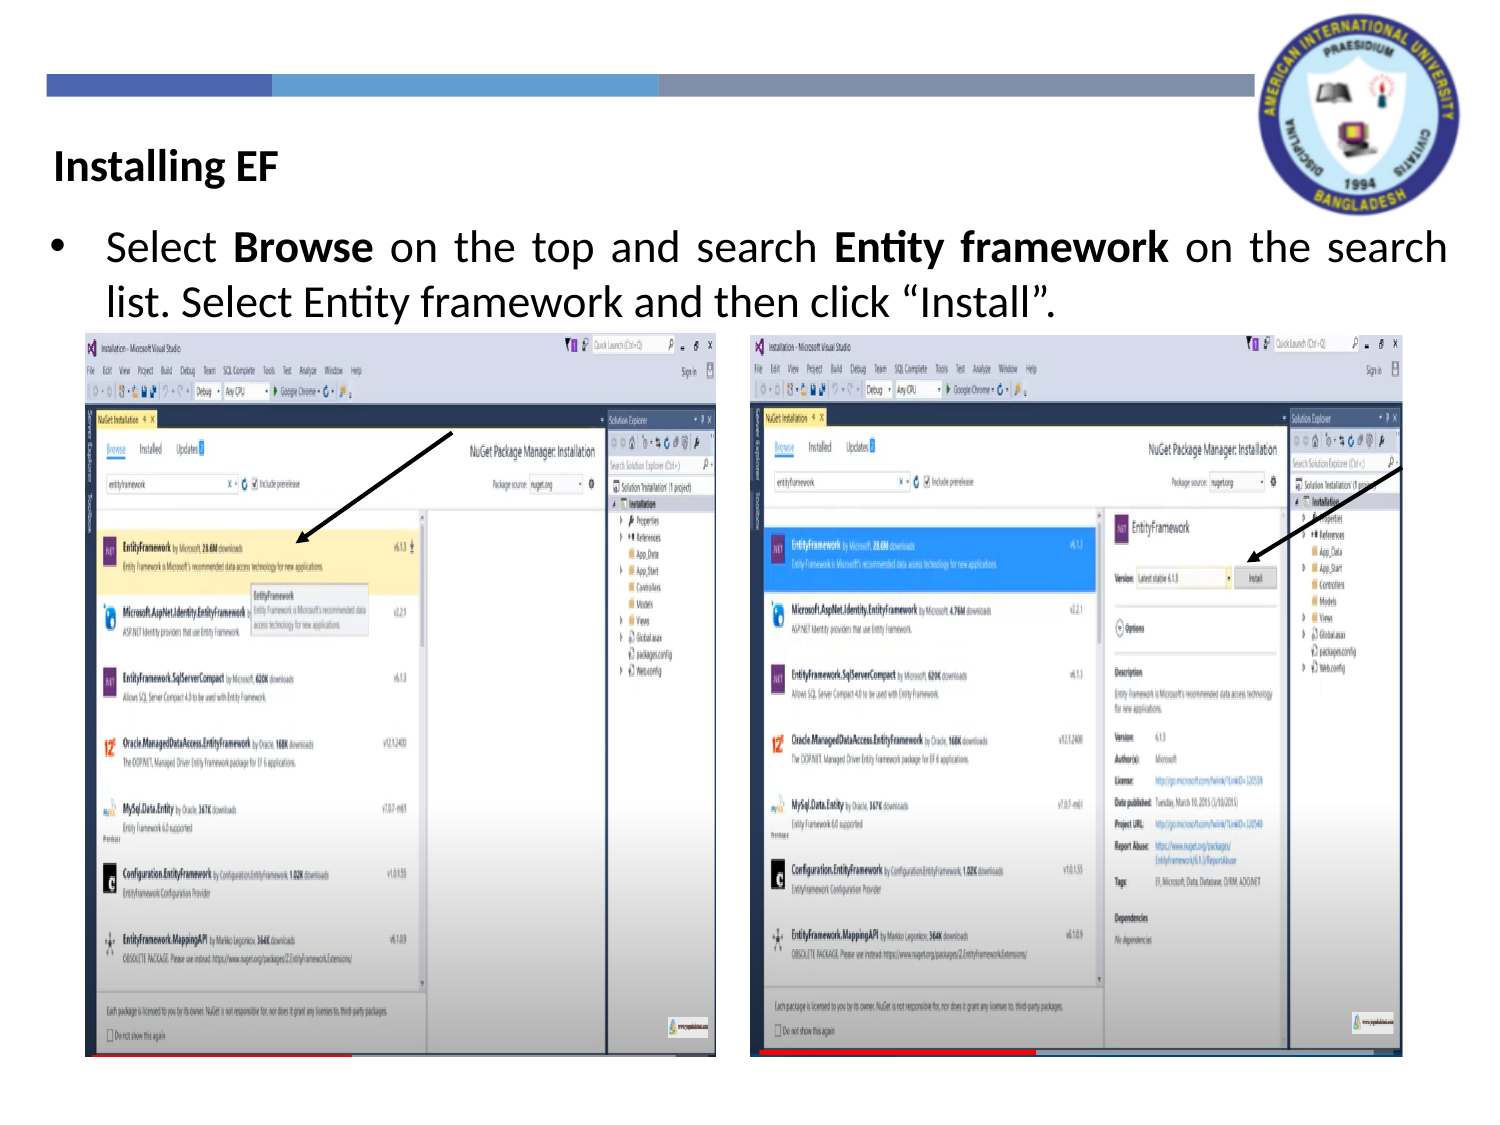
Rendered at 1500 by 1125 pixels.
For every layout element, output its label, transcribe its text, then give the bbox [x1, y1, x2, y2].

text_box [1246, 466, 1403, 563]
picture [749, 335, 1403, 1057]
picture [1254, 9, 1465, 221]
text_box Installing EF [38, 128, 295, 198]
text_box Select Browse on the top and search Entity framework on the search list. Select Entity framework and then click “Install”. [34, 209, 1463, 335]
picture [84, 330, 716, 1057]
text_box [294, 432, 453, 544]
